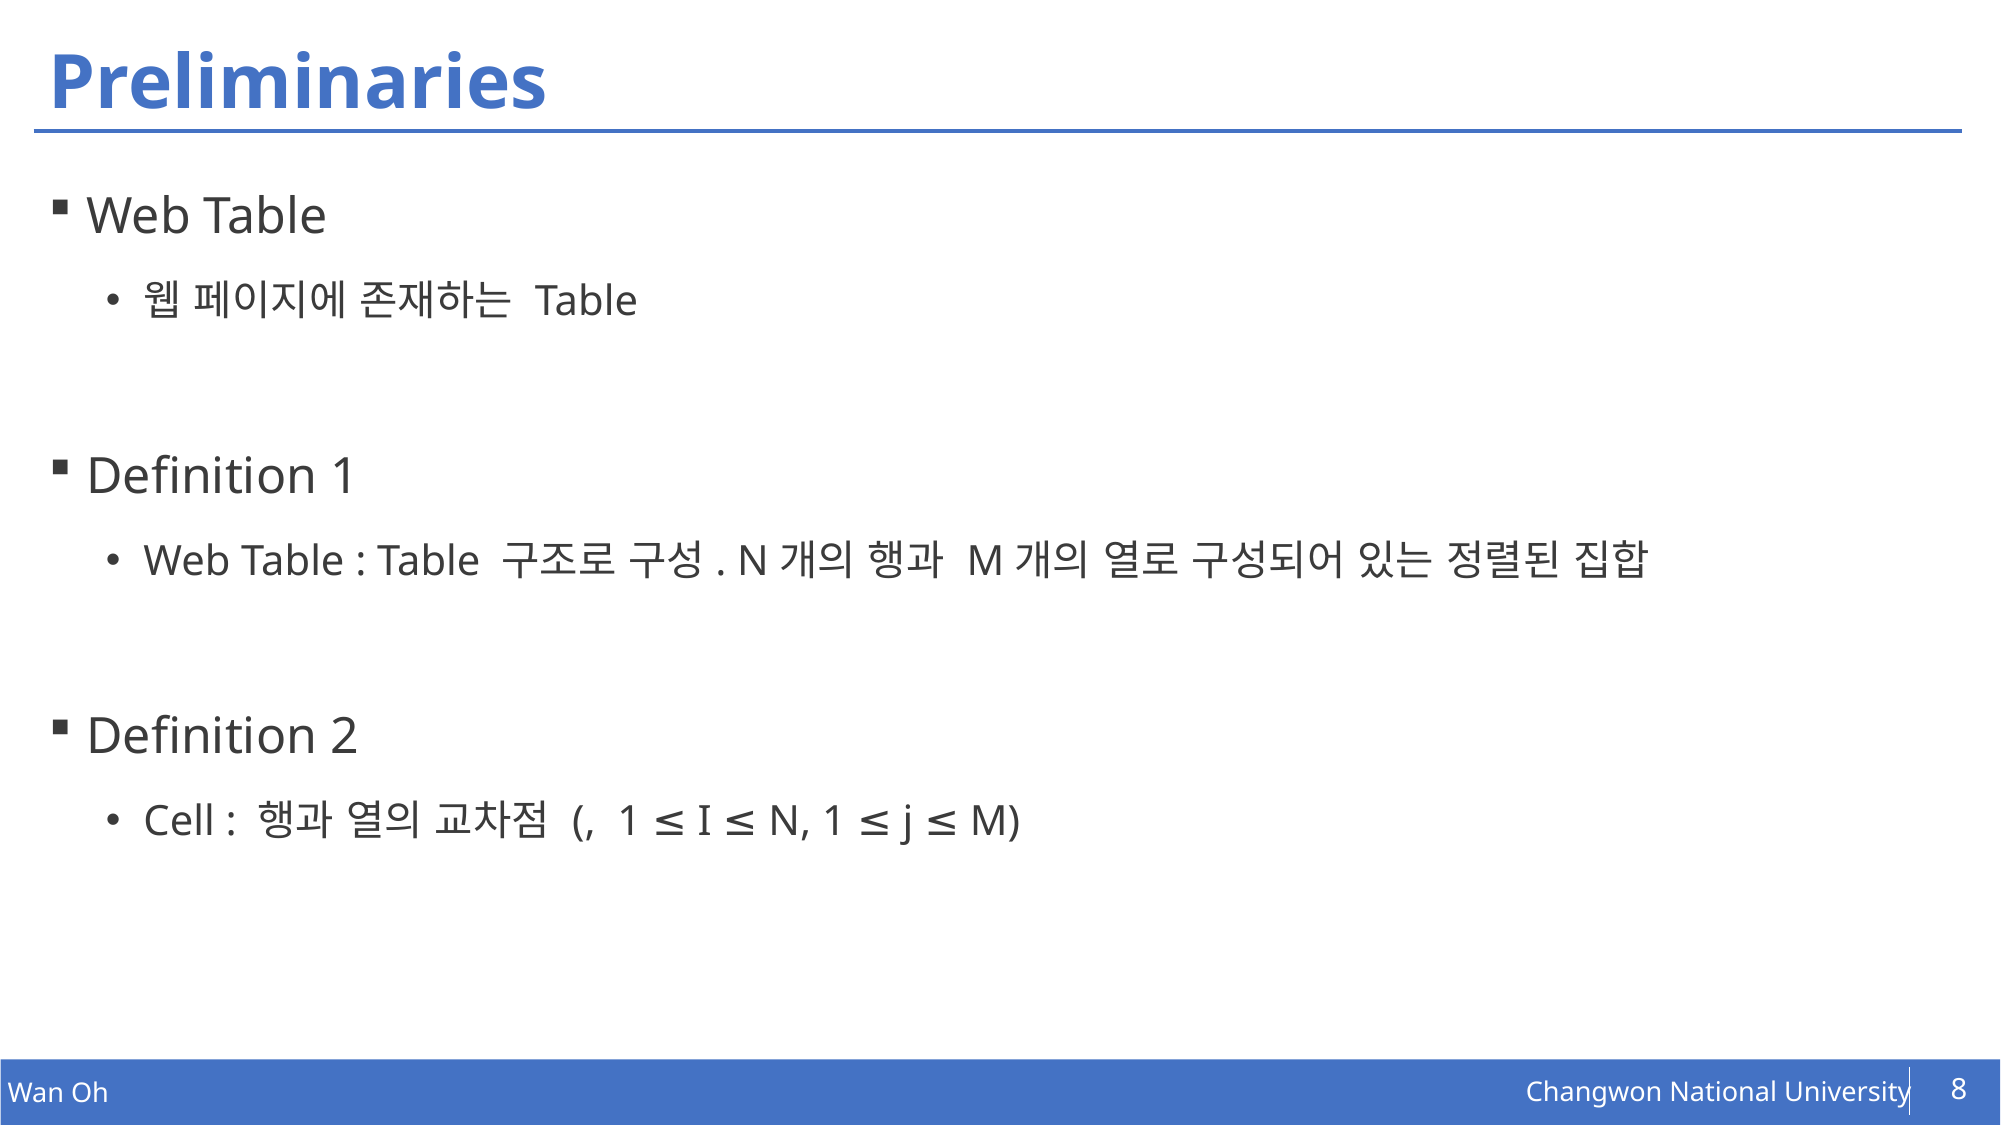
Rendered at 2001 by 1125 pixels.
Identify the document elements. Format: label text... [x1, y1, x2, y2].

slide_number 8 [1922, 1060, 1996, 1121]
title Preliminaries [33, 27, 1963, 143]
